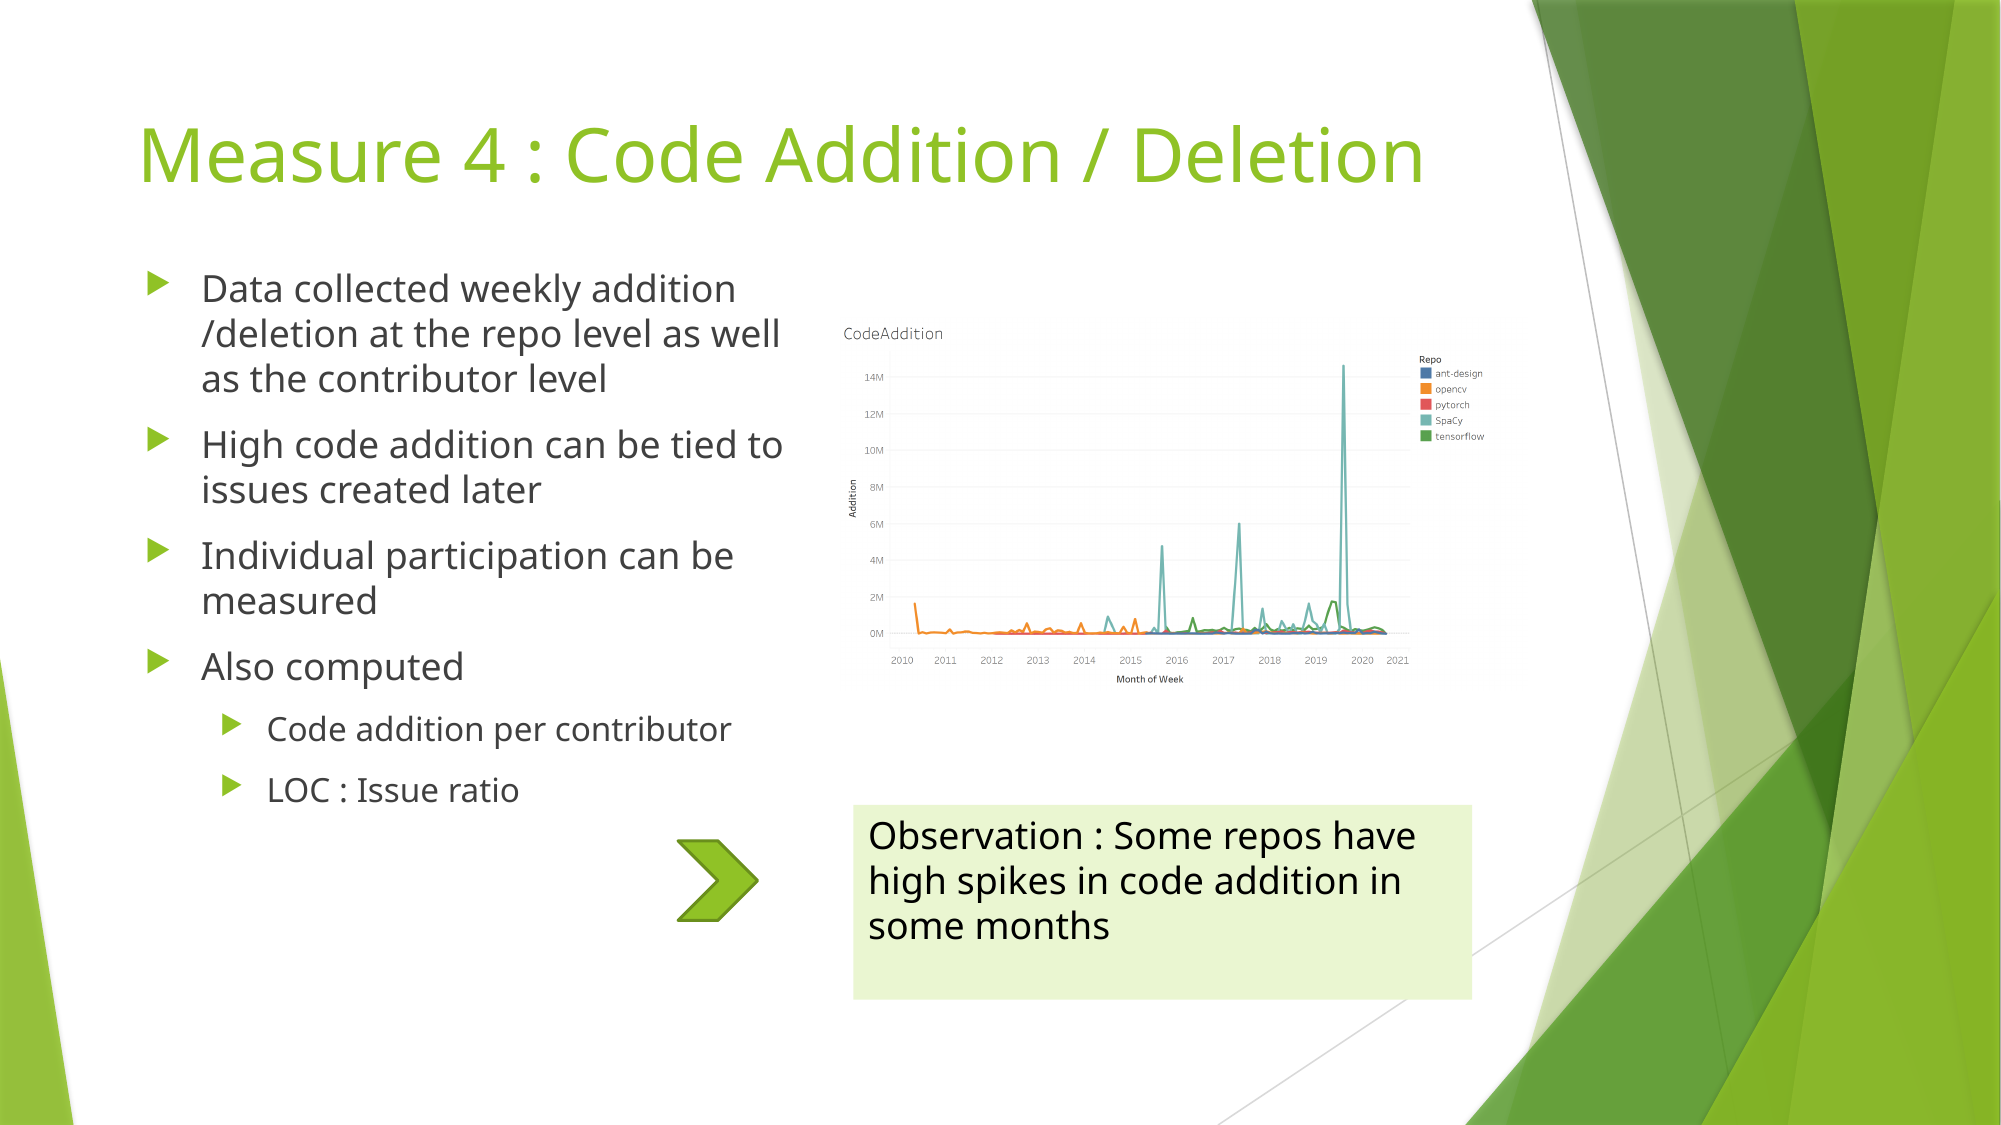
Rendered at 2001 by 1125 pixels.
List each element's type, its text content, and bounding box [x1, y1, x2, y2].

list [840, 317, 1528, 692]
title Measure 4 : Code Addition / Deletion [122, 99, 1533, 221]
text_box [676, 839, 759, 922]
list Data collected weekly addition /deletion at the repo level as well as the contributor level High code addition can be tied to issues created later Individual participation can be measured Also computed Code addition per contributor LOC : Issue ratio [129, 257, 817, 895]
text_box Observation : Some repos have high spikes in code addition in some months [853, 804, 1473, 1000]
